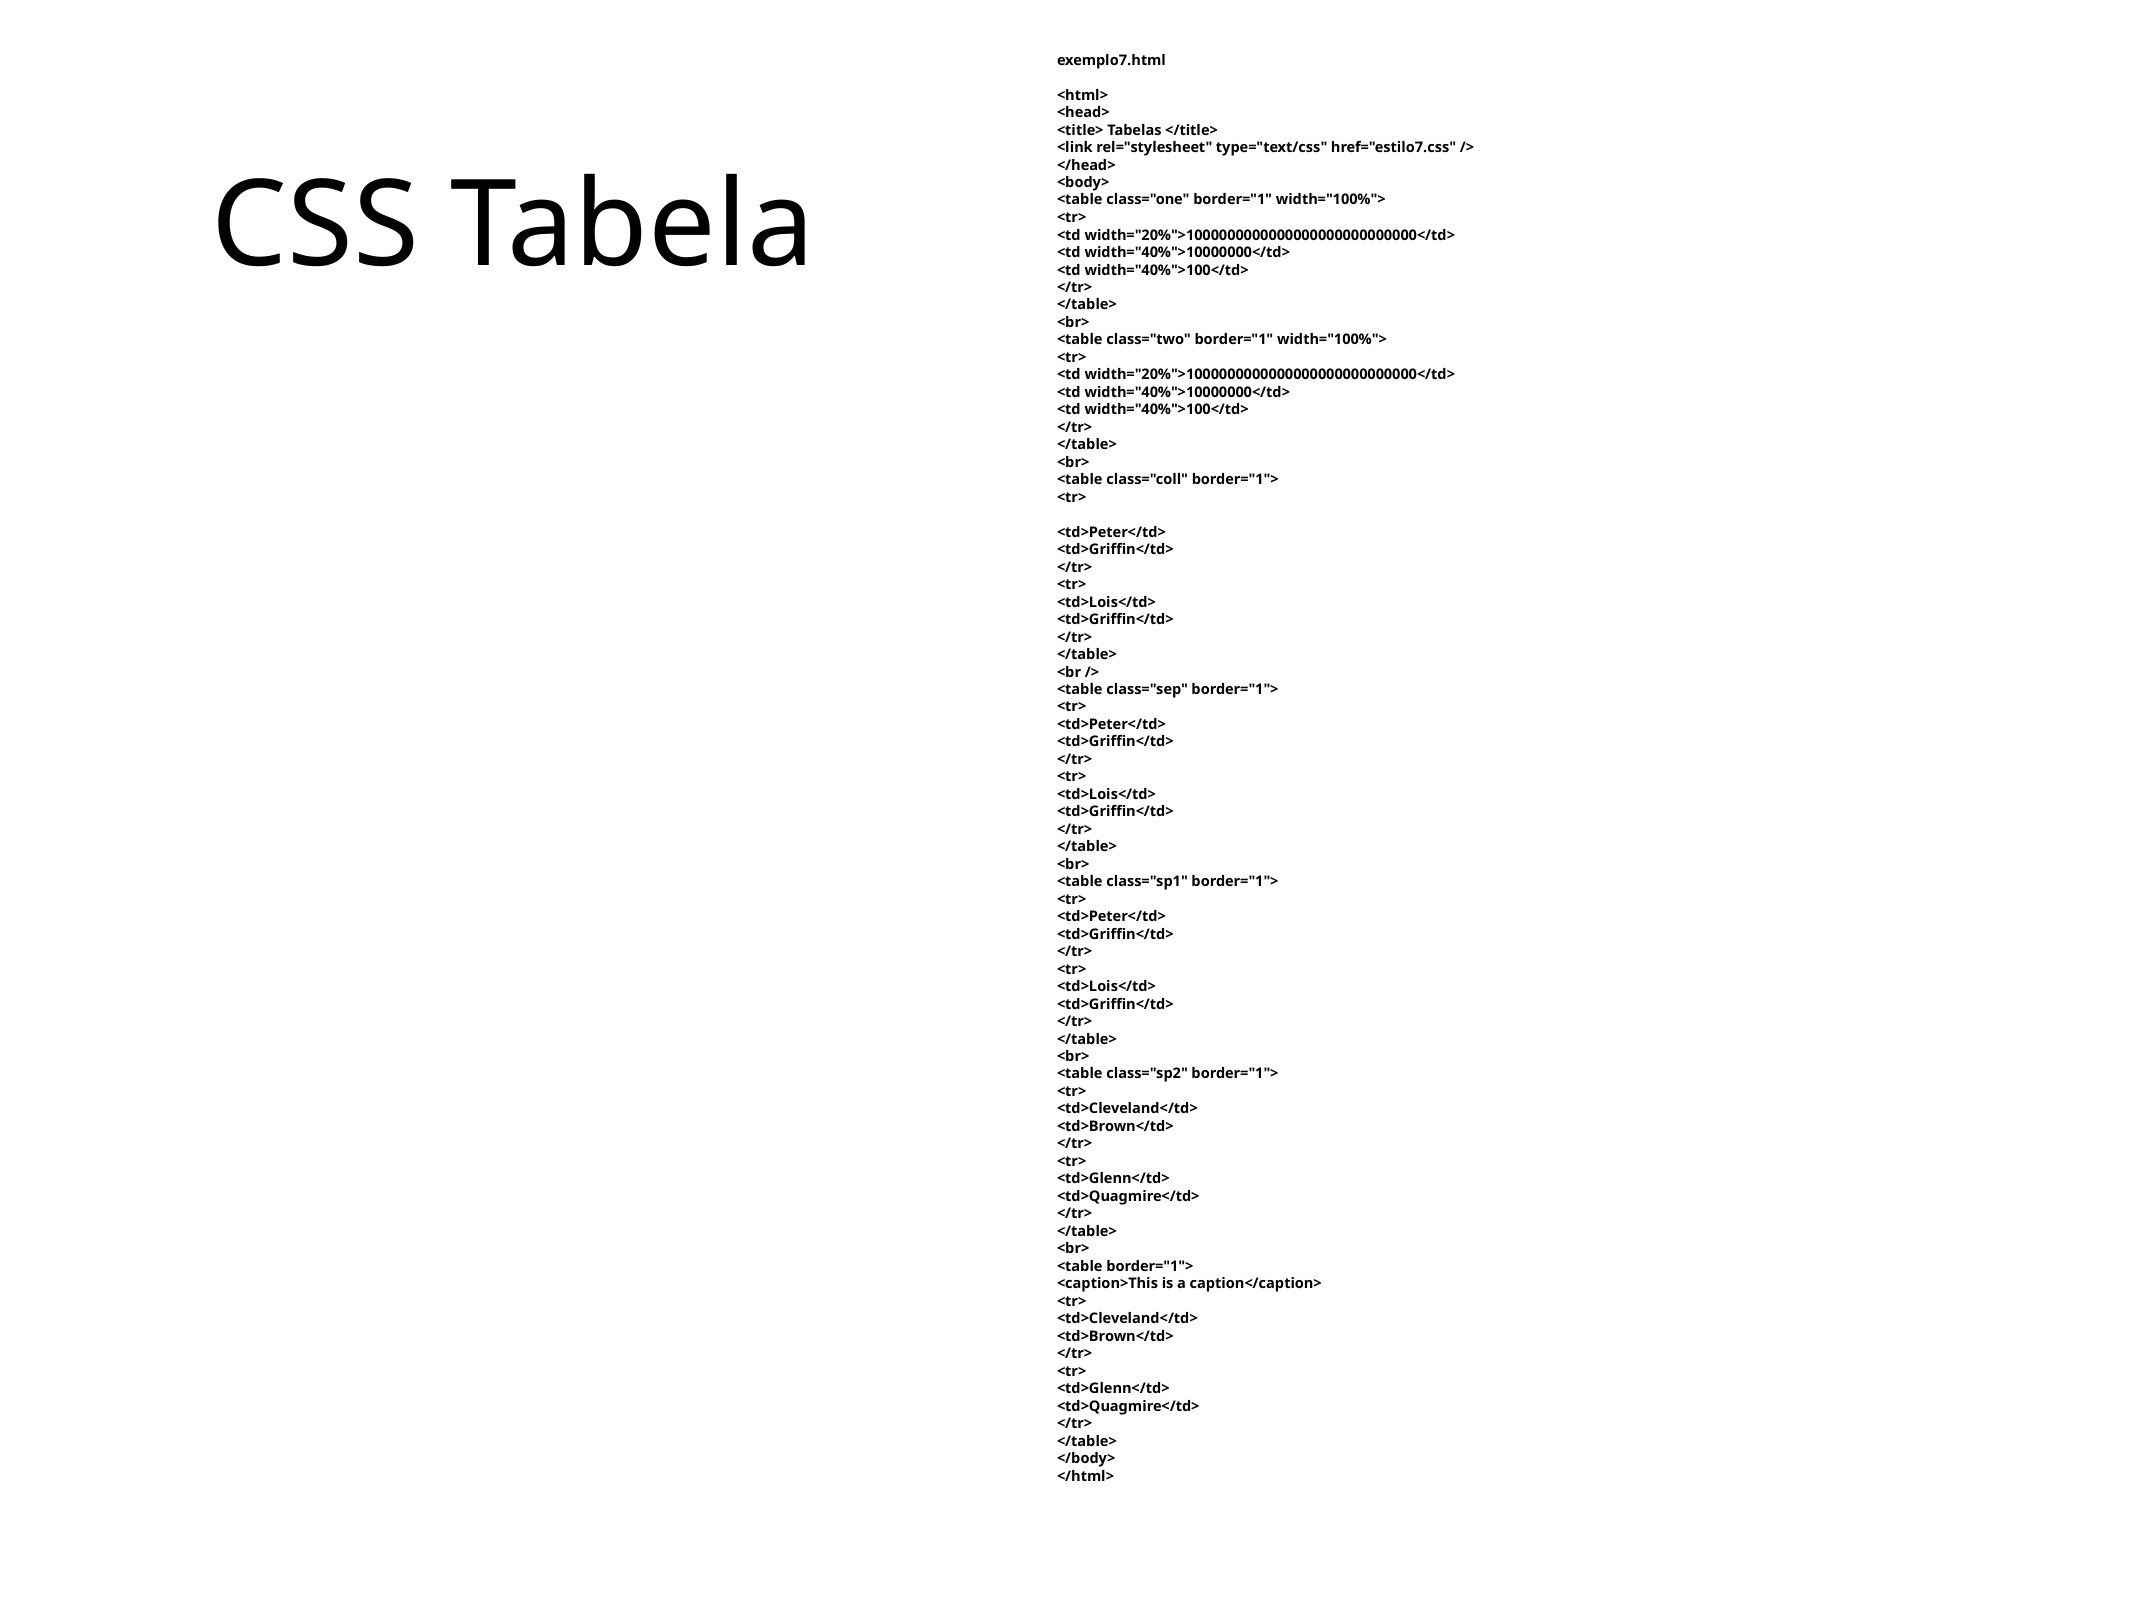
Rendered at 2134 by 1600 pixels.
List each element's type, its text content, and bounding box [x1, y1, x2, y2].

text_box exemplo7.html <html> <head> <title> Tabelas </title> <link rel="stylesheet" type="text/css" href="estilo7.css" /> </head> <body> <table class="one" border="1" width="100%"> <tr> <td width="20%">1000000000000000000000000000</td> <td width="40%">10000000</td> <td width="40%">100</td> </tr> </table> <br> <table class="two" border="1" width="100%"> <tr> <td width="20%">1000000000000000000000000000</td> <td width="40%">10000000</td> <td width="40%">100</td> </tr> </table> <br> <table class="coll" border="1"> <tr> <td>Peter</td> <td>Griffin</td> </tr> <tr> <td>Lois</td> <td>Griffin</td> </tr> </table> <br /> <table class="sep" border="1"> <tr> <td>Peter</td> <td>Griffin</td> </tr> <tr> <td>Lois</td> <td>Griffin</td> </tr> </table> <br> <table class="sp1" border="1"> <tr> <td>Peter</td> <td>Griffin</td> </tr> <tr> <td>Lois</td> <td>Griffin</td> </tr> </table> <br> <table class="sp2" border="1"> <tr> <td>Cleveland</td> <td>Brown</td> </tr> <tr> <td>Glenn</td> <td>Quagmire</td> </tr> </table> <br> <table border="1"> <caption>This is a caption</caption> <tr> <td>Cleveland</td> <td>Brown</td> </tr> <tr> <td>Glenn</td> <td>Quagmire</td> </tr> </table> </body> </html> [1042, 43, 2133, 1492]
title CSS Tabela [18, 135, 1009, 299]
